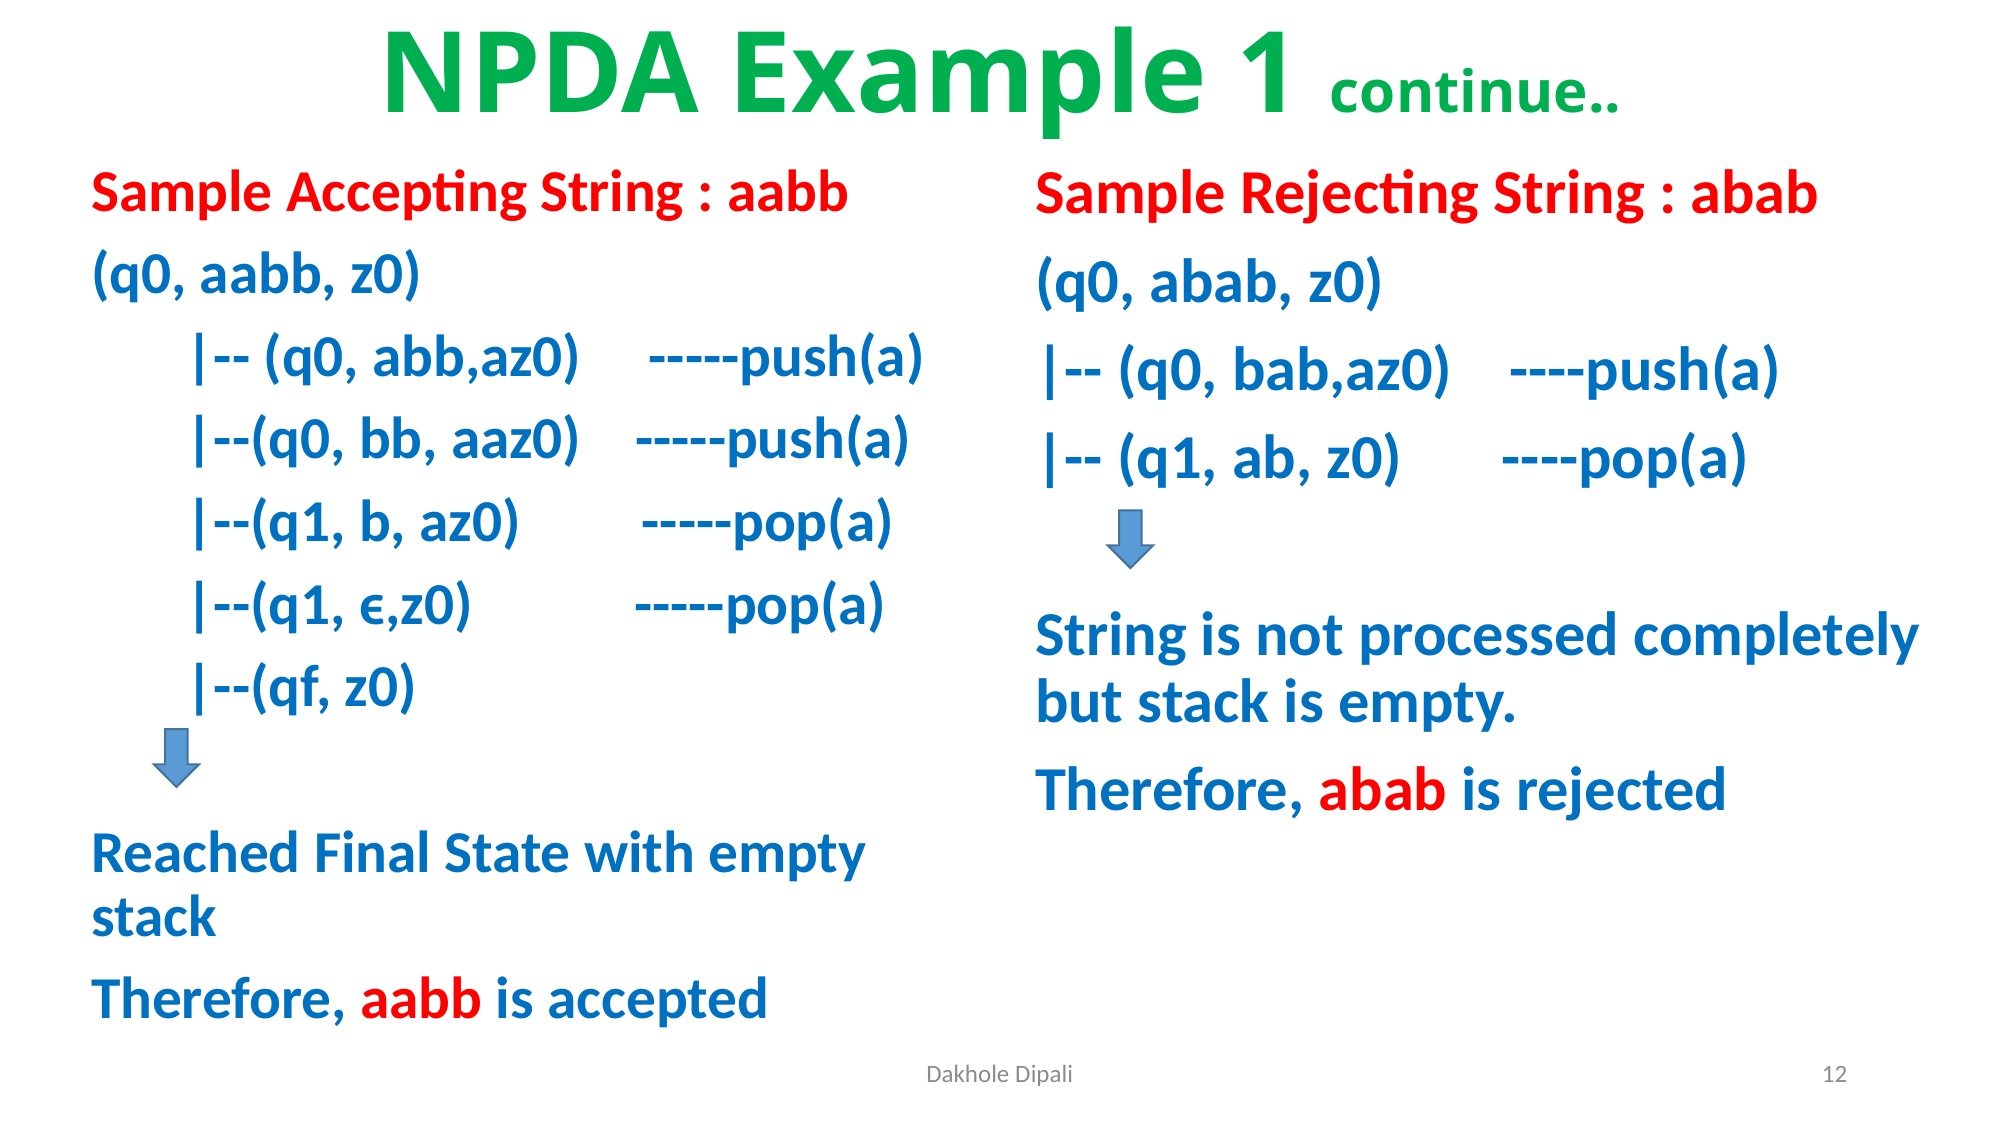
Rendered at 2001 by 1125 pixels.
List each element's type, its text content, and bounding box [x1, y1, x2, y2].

slide_number 12 [1412, 1042, 1863, 1103]
title NPDA Example 1 continue.. [137, 0, 1863, 153]
list Sample Accepting String : aabb (q0, aabb, z0) |-- (q0, abb,az0) -----push(a) |--(q0, bb, aaz0) -----push(a) |--(q1, b, az0) -----pop(a) |--(q1, ϵ,z0) -----pop(a) |--(qf, z0) Reached Final State with empty stack Therefore, aabb is accepted [76, 152, 996, 1043]
footer Dakhole Dipali [662, 1042, 1338, 1103]
text_box [1105, 509, 1156, 570]
text_box [151, 728, 202, 789]
list Sample Rejecting String : abab (q0, abab, z0) |-- (q0, bab,az0) ----push(a) |-- (q1, ab, z0) ----pop(a) String is not processed completely but stack is empty. Therefore, abab is rejected [1020, 152, 2000, 1043]
